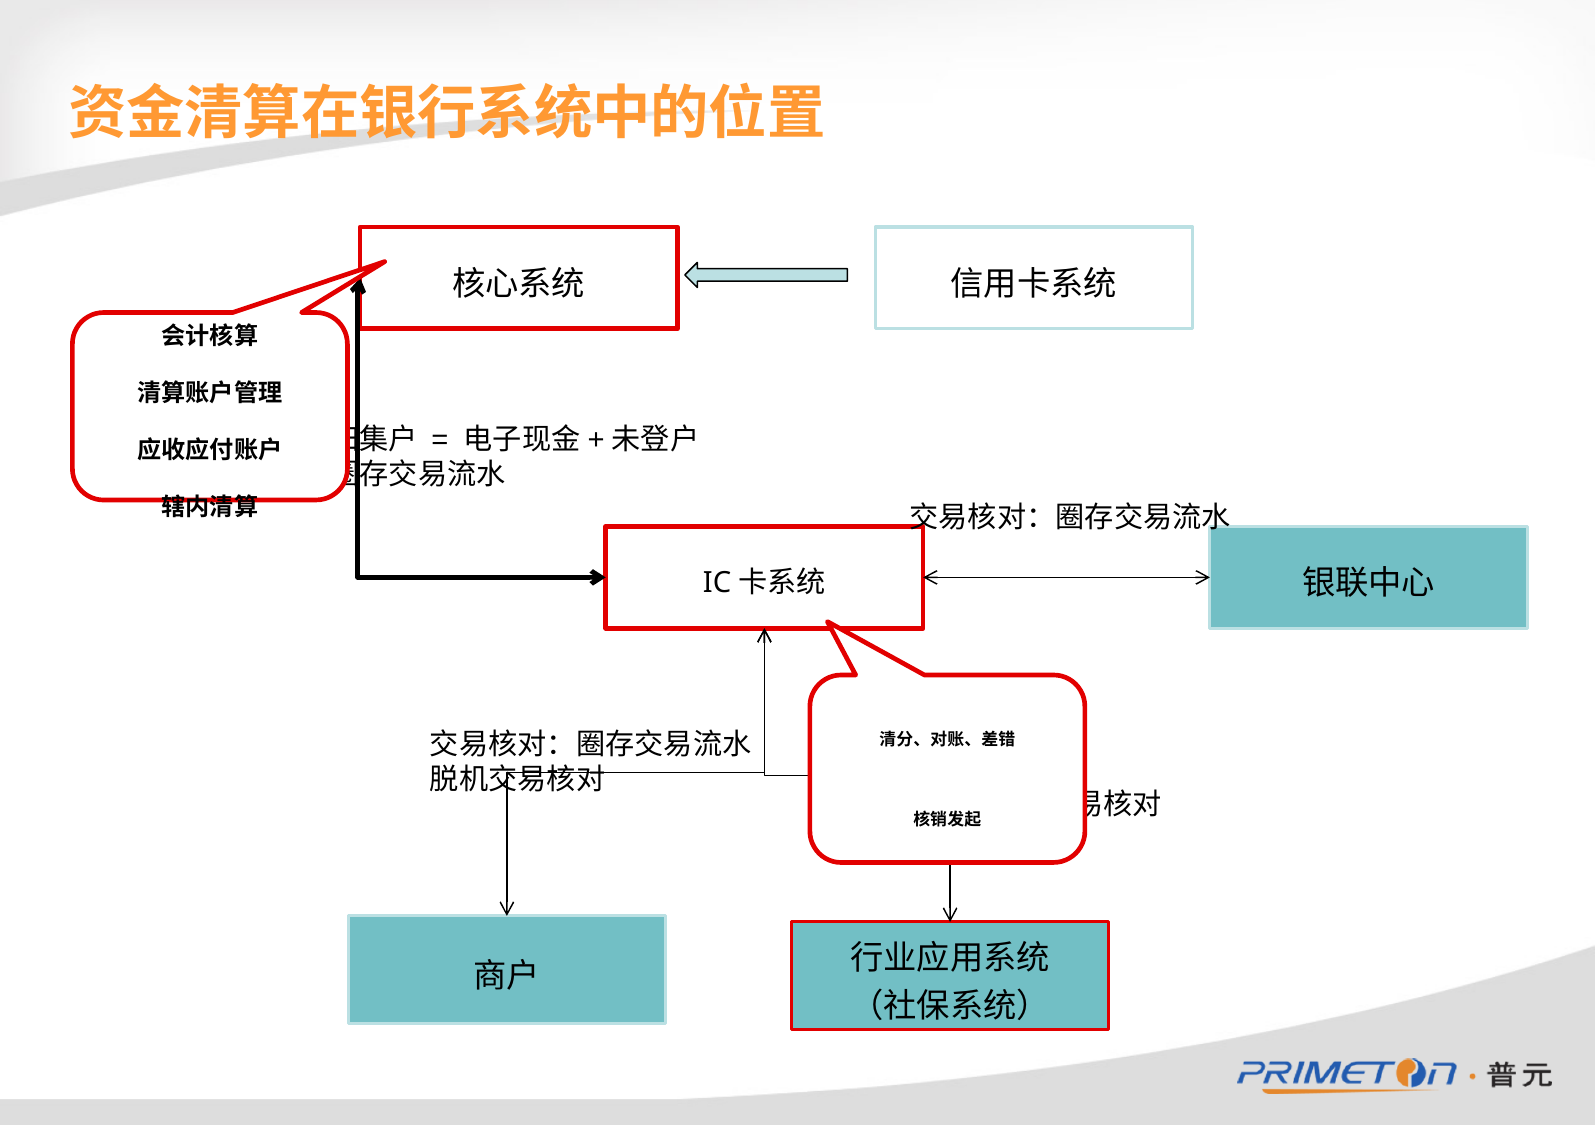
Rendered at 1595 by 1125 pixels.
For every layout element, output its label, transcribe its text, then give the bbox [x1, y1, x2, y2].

text_box 总分核对：归集户 = 电子现金+未登户 交易核对：圈存交易流水 [330, 412, 354, 498]
text_box 银联中心 [1209, 526, 1528, 629]
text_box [710, 681, 1005, 869]
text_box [359, 277, 606, 578]
text_box IC卡系统 [605, 526, 924, 629]
text_box 交易核对：圈存交易流水 脱机交易核对 [415, 718, 486, 803]
text_box 脱机交易核对 [1085, 778, 1178, 828]
text_box 核心系统 [360, 227, 678, 329]
text_box 会计核算 清算账户管理 应收应付账户 辖内清算 [72, 261, 385, 501]
text_box [684, 262, 848, 288]
text_box 清分、对账、差错 核销发起 [824, 621, 1085, 863]
picture [0, 0, 1595, 1125]
text_box 行业应用系统 （社保系统） [791, 921, 1109, 1030]
text_box 交易核对：圈存交易流水 [894, 490, 1246, 541]
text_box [491, 643, 780, 902]
title 资金清算在银行系统中的位置 [52, 44, 1542, 176]
text_box 信用卡系统 [875, 227, 1193, 329]
text_box 总分核对：归集户 = 电子现金+未登户 交易核对：圈存交易流水 [611, 412, 715, 498]
text_box 商户 [348, 915, 666, 1024]
